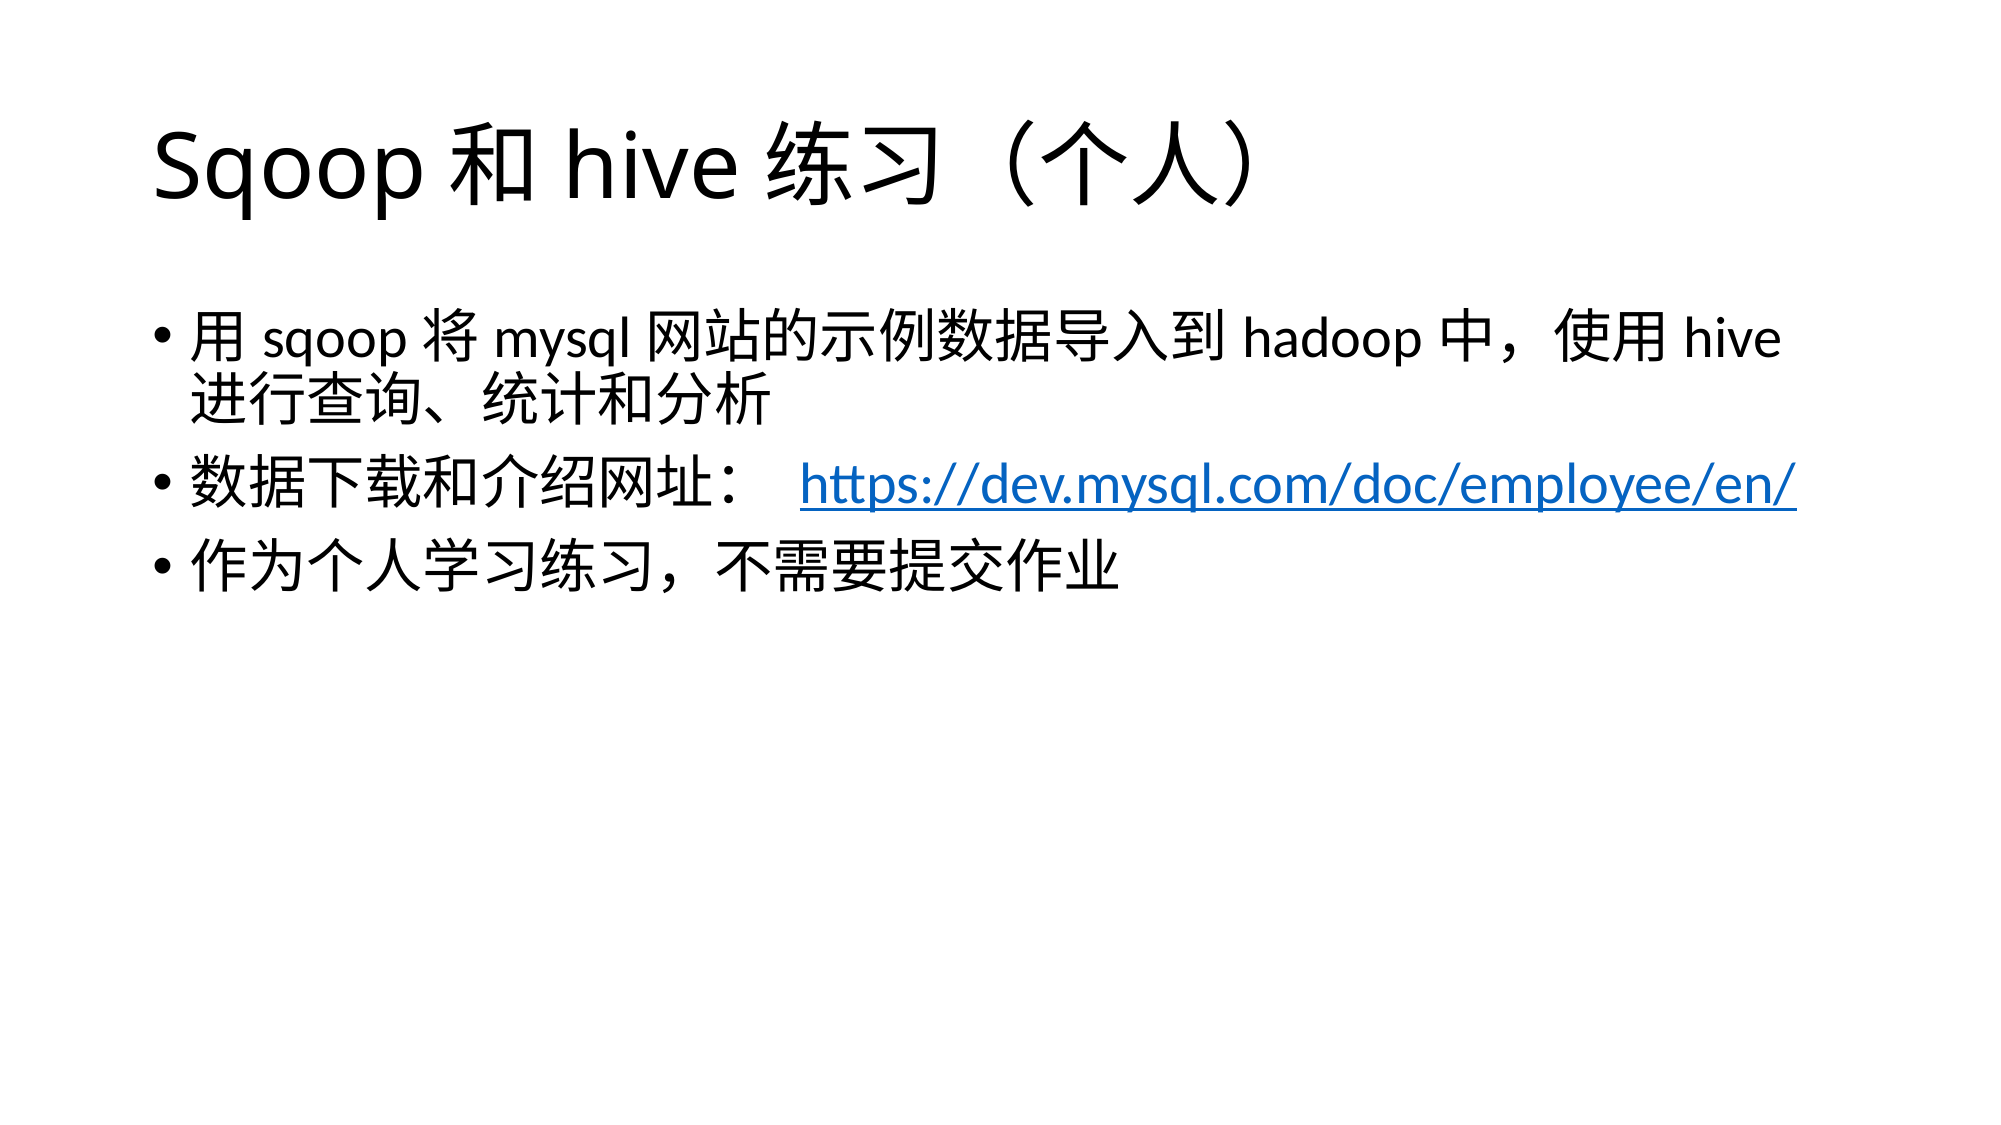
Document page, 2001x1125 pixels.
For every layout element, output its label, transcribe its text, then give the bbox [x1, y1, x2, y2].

title Sqoop和hive练习（个人） [137, 59, 1863, 278]
list 用sqoop将mysql网站的示例数据导入到hadoop中，使用hive进行查询、统计和分析 数据下载和介绍网址： https://dev.mysql.com/doc/employee/en/ 作为个人学习练习，不需要提交作业 [137, 299, 1863, 1014]
